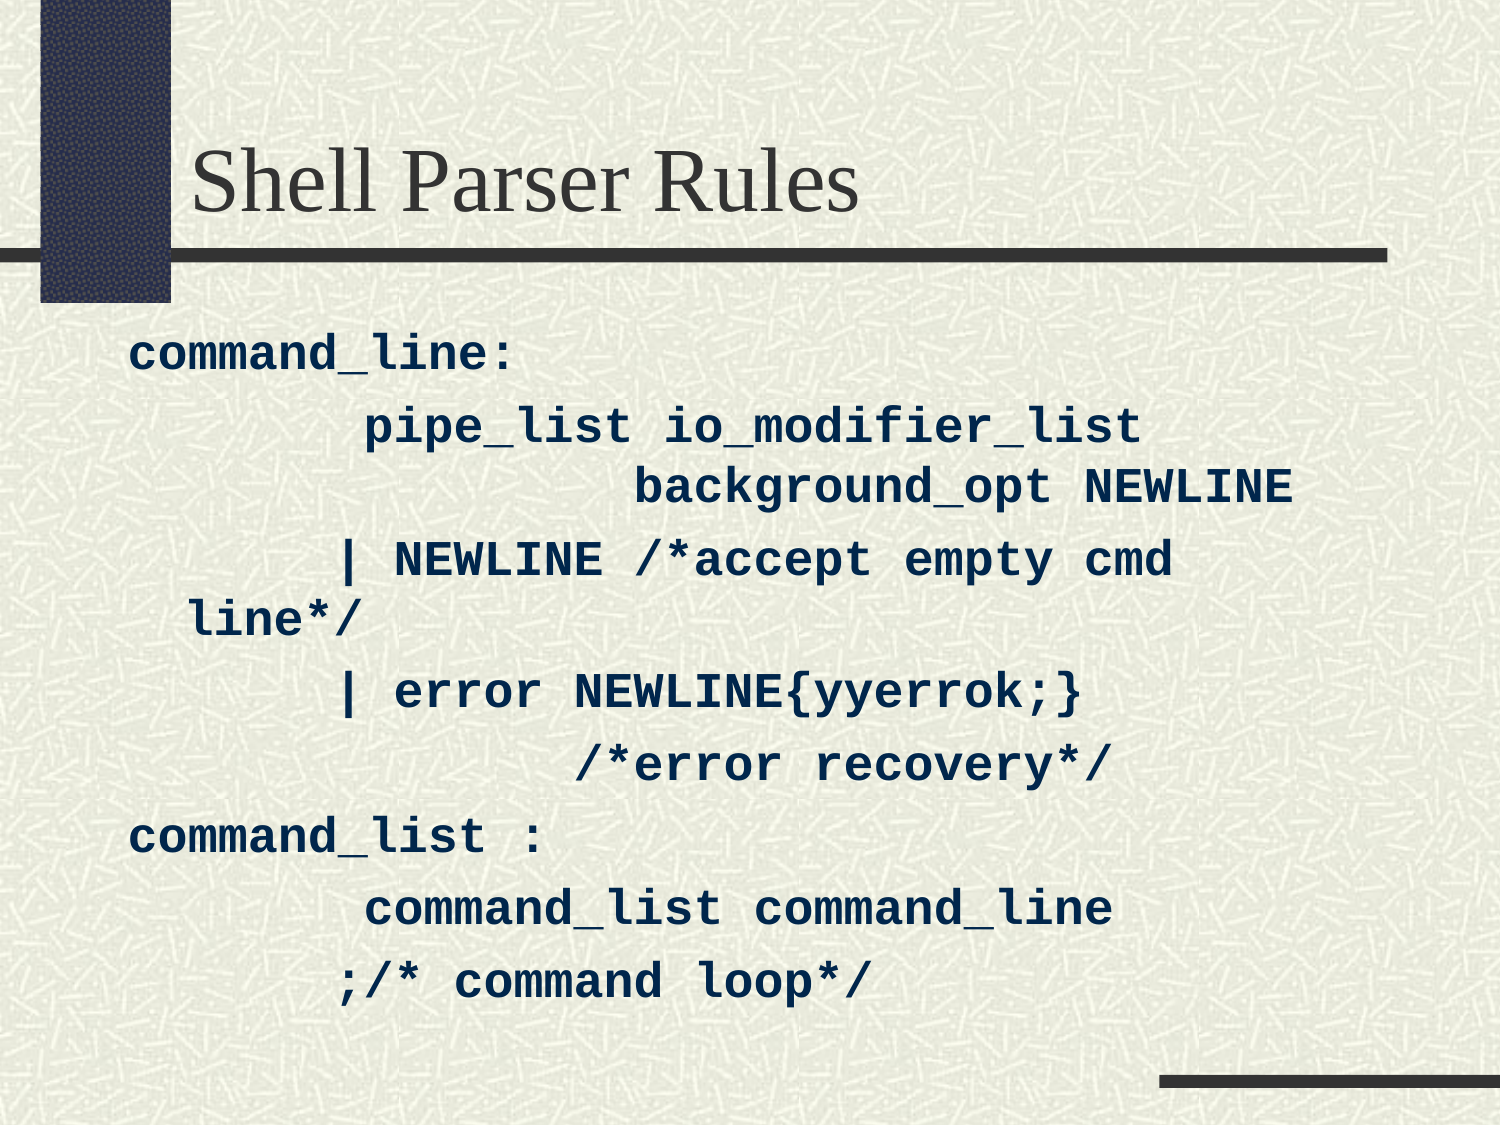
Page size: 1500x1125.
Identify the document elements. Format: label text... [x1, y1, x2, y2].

text_box Shell Parser Rules [174, 50, 1450, 238]
picture [0, 0, 1500, 1125]
text_box command_line: pipe_list io_modifier_list background_opt NEWLINE | NEWLINE /*accept empty cmd line*/ | error NEWLINE{yyerrok;} /*error recovery*/ command_list : command_list command_line ;/* command loop*/ [112, 312, 1388, 1000]
